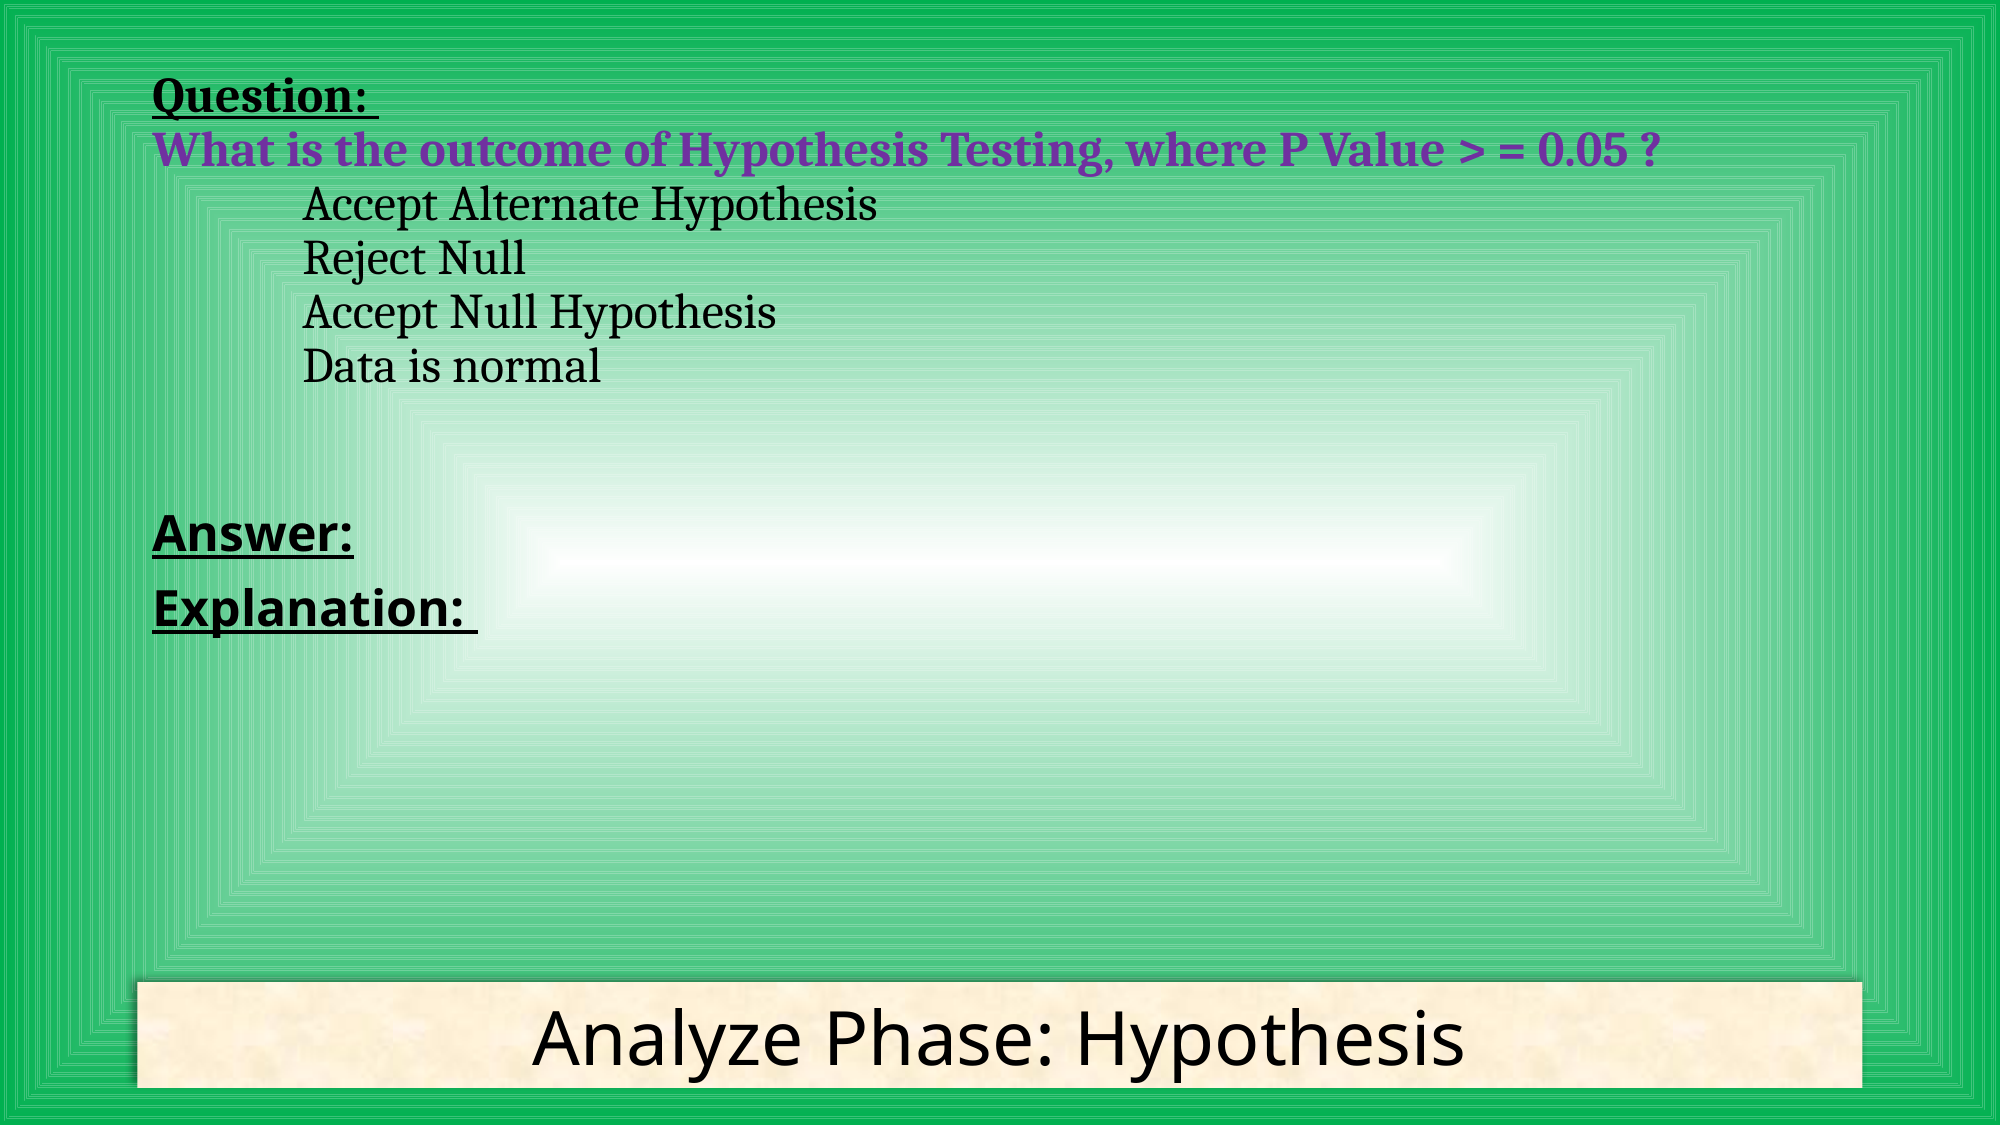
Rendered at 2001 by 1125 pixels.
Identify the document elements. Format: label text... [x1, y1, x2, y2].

title Question: What is the outcome of Hypothesis Testing, where P Value > = 0.05 ? Accept Alternate Hypothesis Reject Null Accept Null Hypothesis Data is normal [137, 161, 1863, 302]
list Answer: Explanation: [137, 500, 1863, 884]
text_box Analyze Phase: Hypothesis [137, 982, 1863, 1088]
